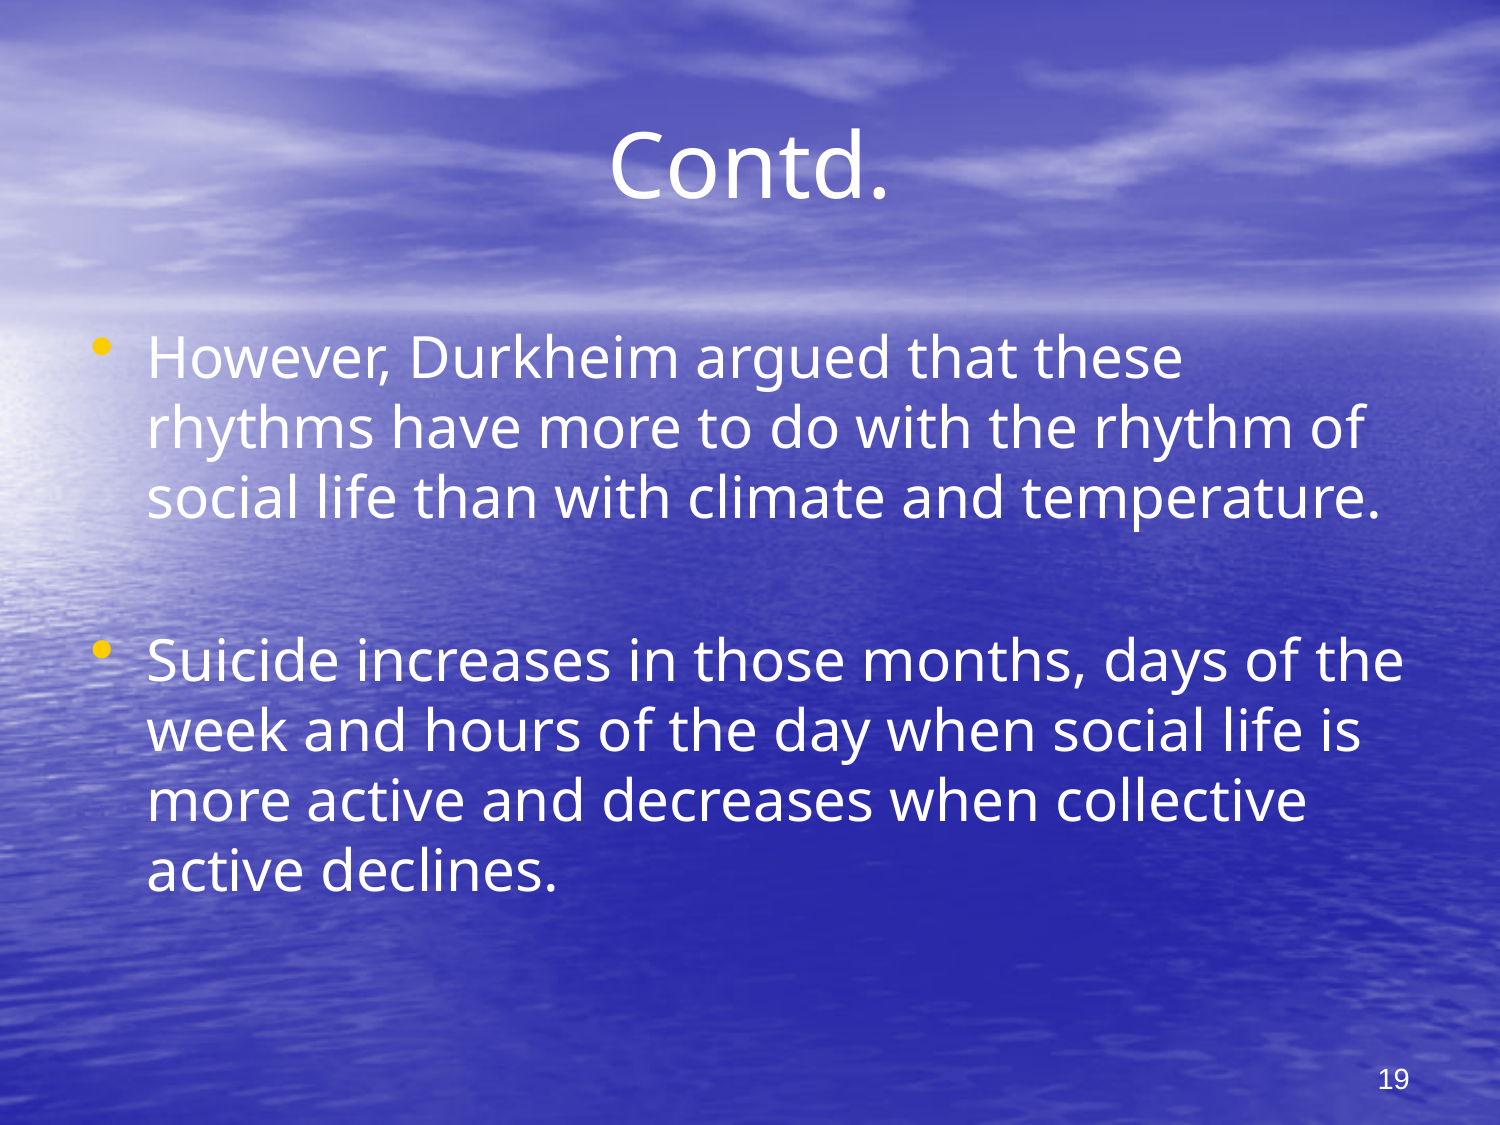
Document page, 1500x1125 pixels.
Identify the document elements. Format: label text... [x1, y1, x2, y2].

list However, Durkheim argued that these rhythms have more to do with the rhythm of social life than with climate and temperature. Suicide increases in those months, days of the week and hours of the day when social life is more active and decreases when collective active declines. [74, 312, 1426, 988]
title Contd. [74, 47, 1426, 276]
slide_number 19 [1074, 1024, 1426, 1103]
